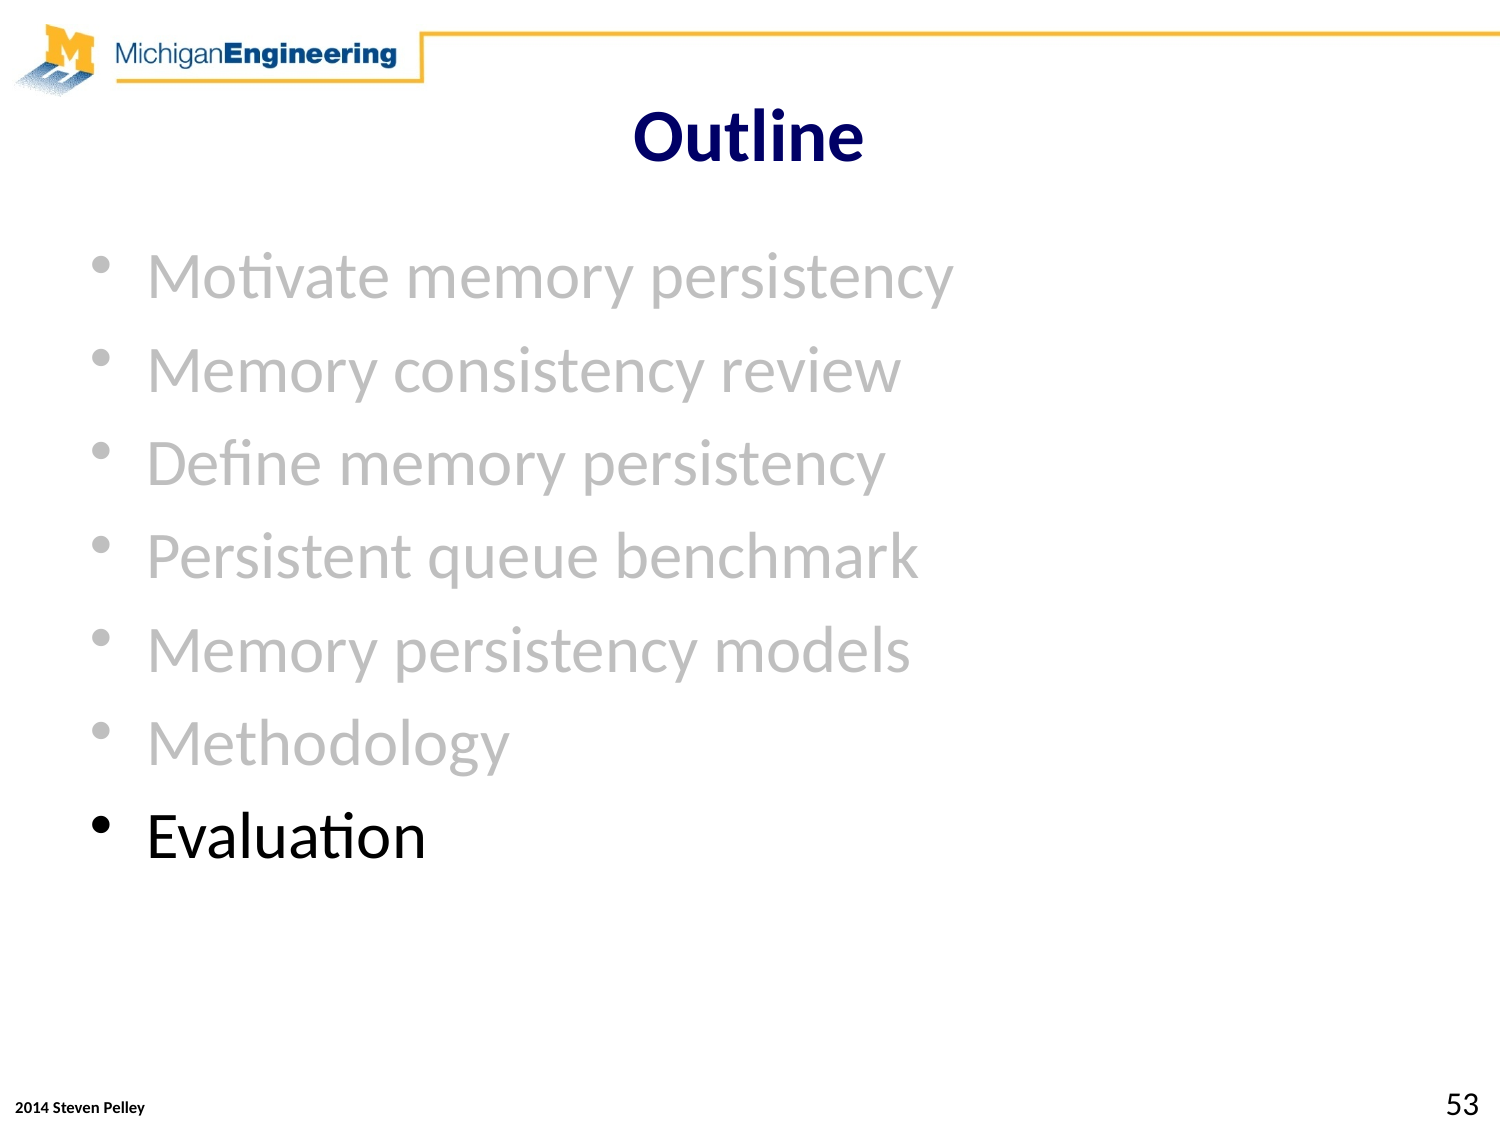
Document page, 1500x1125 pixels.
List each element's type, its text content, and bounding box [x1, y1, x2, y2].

slide_number 53 [1425, 1074, 1500, 1125]
picture [12, 24, 1500, 97]
title Outline [74, 74, 1426, 188]
list Motivate memory persistency Memory consistency review Define memory persistency Persistent queue benchmark Memory persistency models Methodology Evaluation [75, 224, 1425, 1005]
